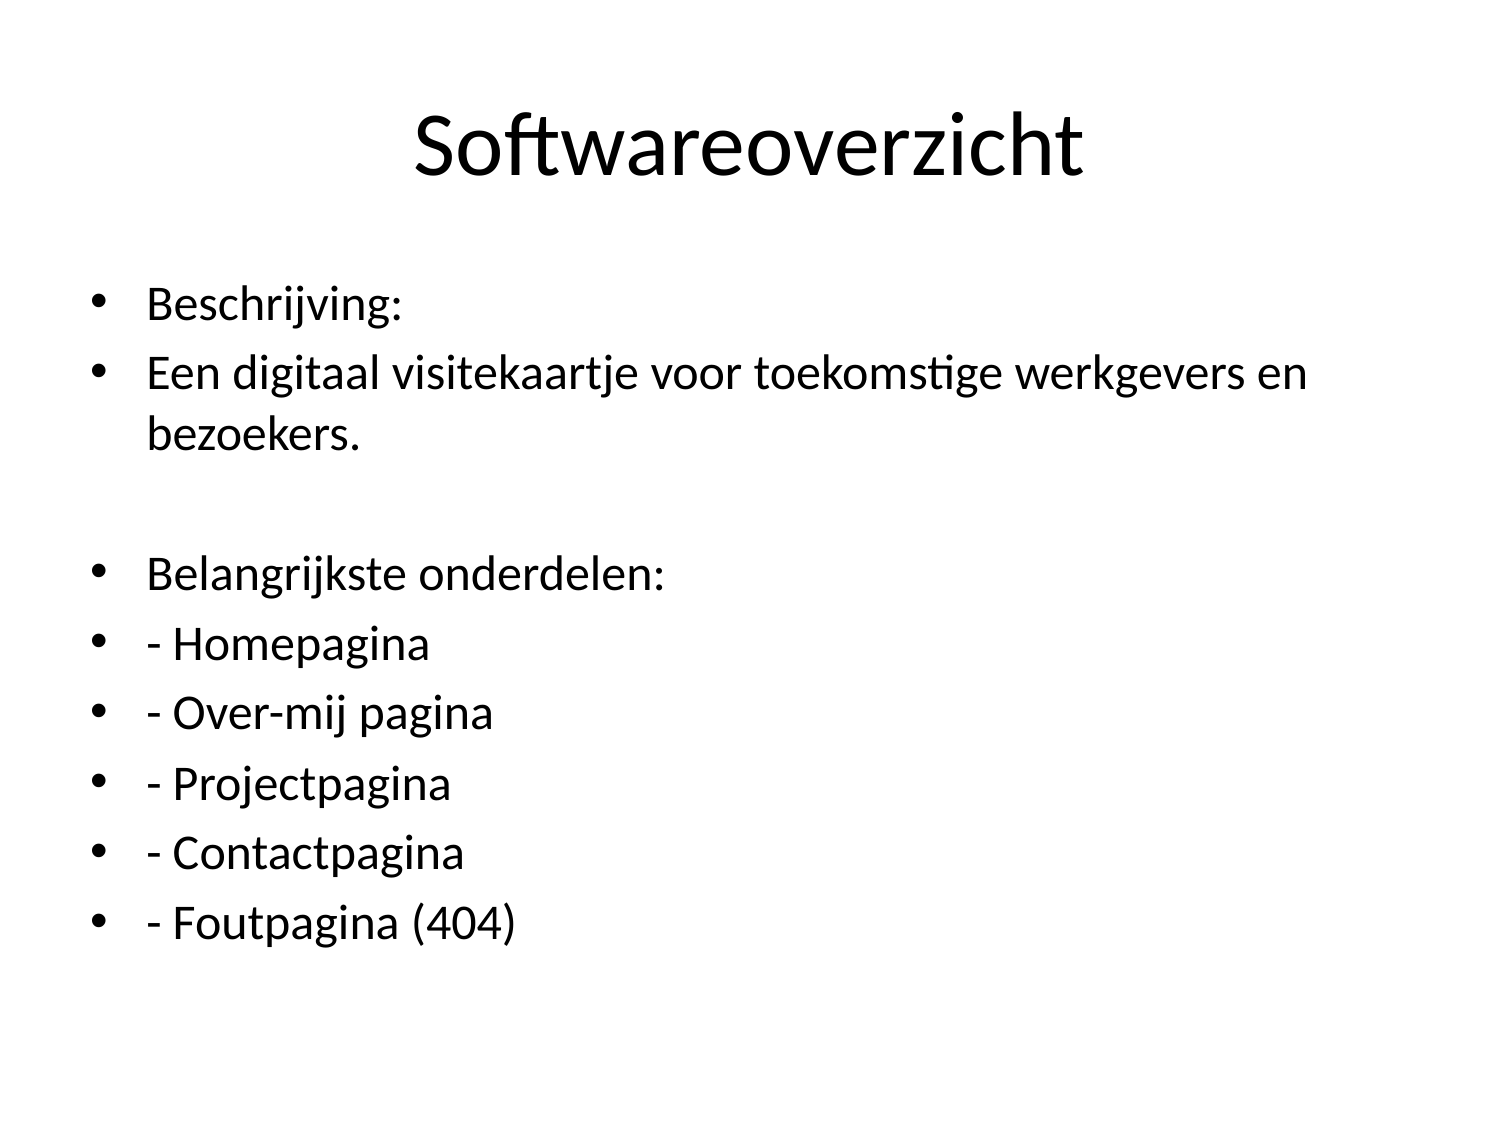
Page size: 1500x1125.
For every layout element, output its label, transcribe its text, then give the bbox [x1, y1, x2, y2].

list Beschrijving: Een digitaal visitekaartje voor toekomstige werkgevers en bezoekers. Belangrijkste onderdelen: - Homepagina - Over-mij pagina - Projectpagina - Contactpagina - Foutpagina (404) [75, 262, 1425, 1005]
title Softwareoverzicht [75, 45, 1425, 233]
